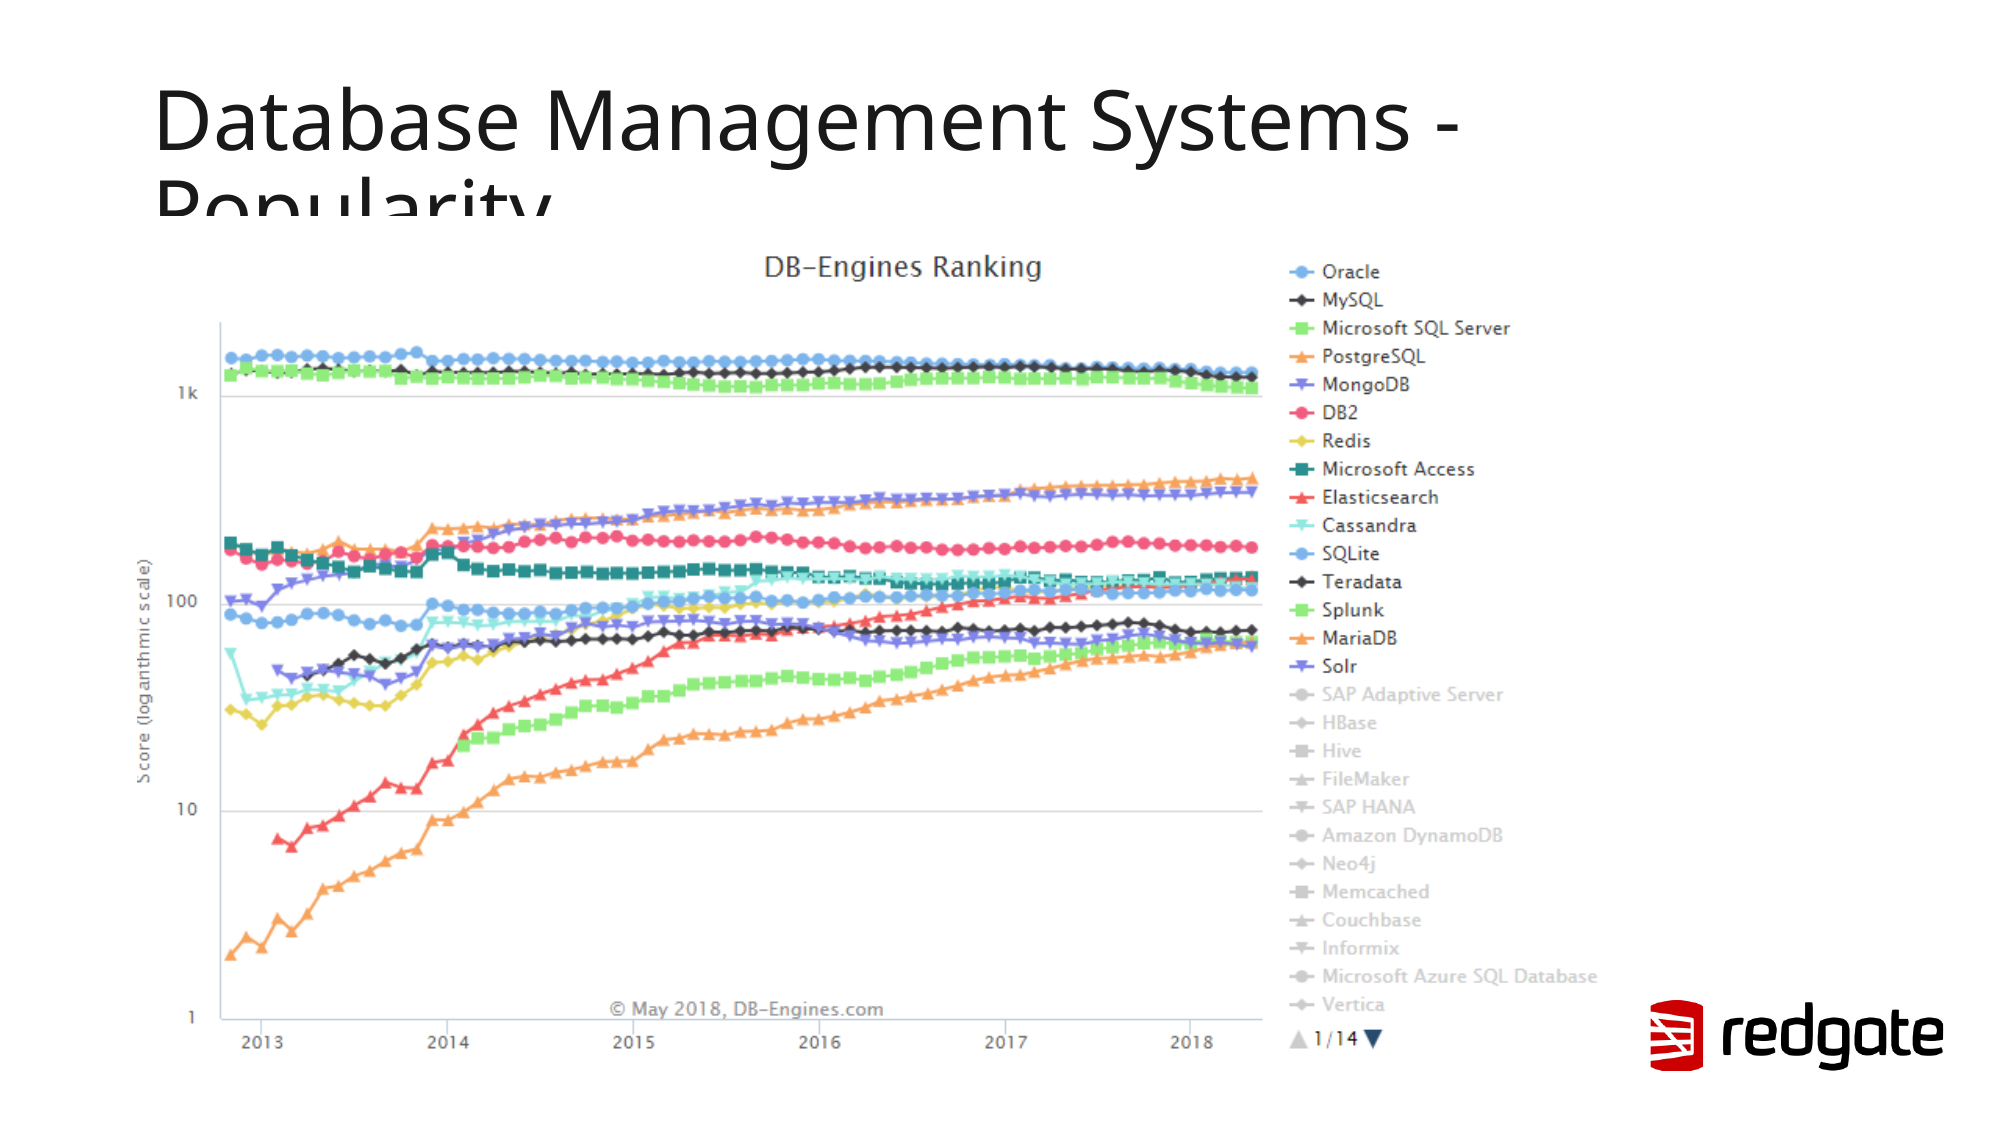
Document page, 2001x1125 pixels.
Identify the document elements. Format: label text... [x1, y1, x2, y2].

title Database Management Systems - Popularity [137, 59, 1863, 278]
picture [137, 216, 1618, 1066]
